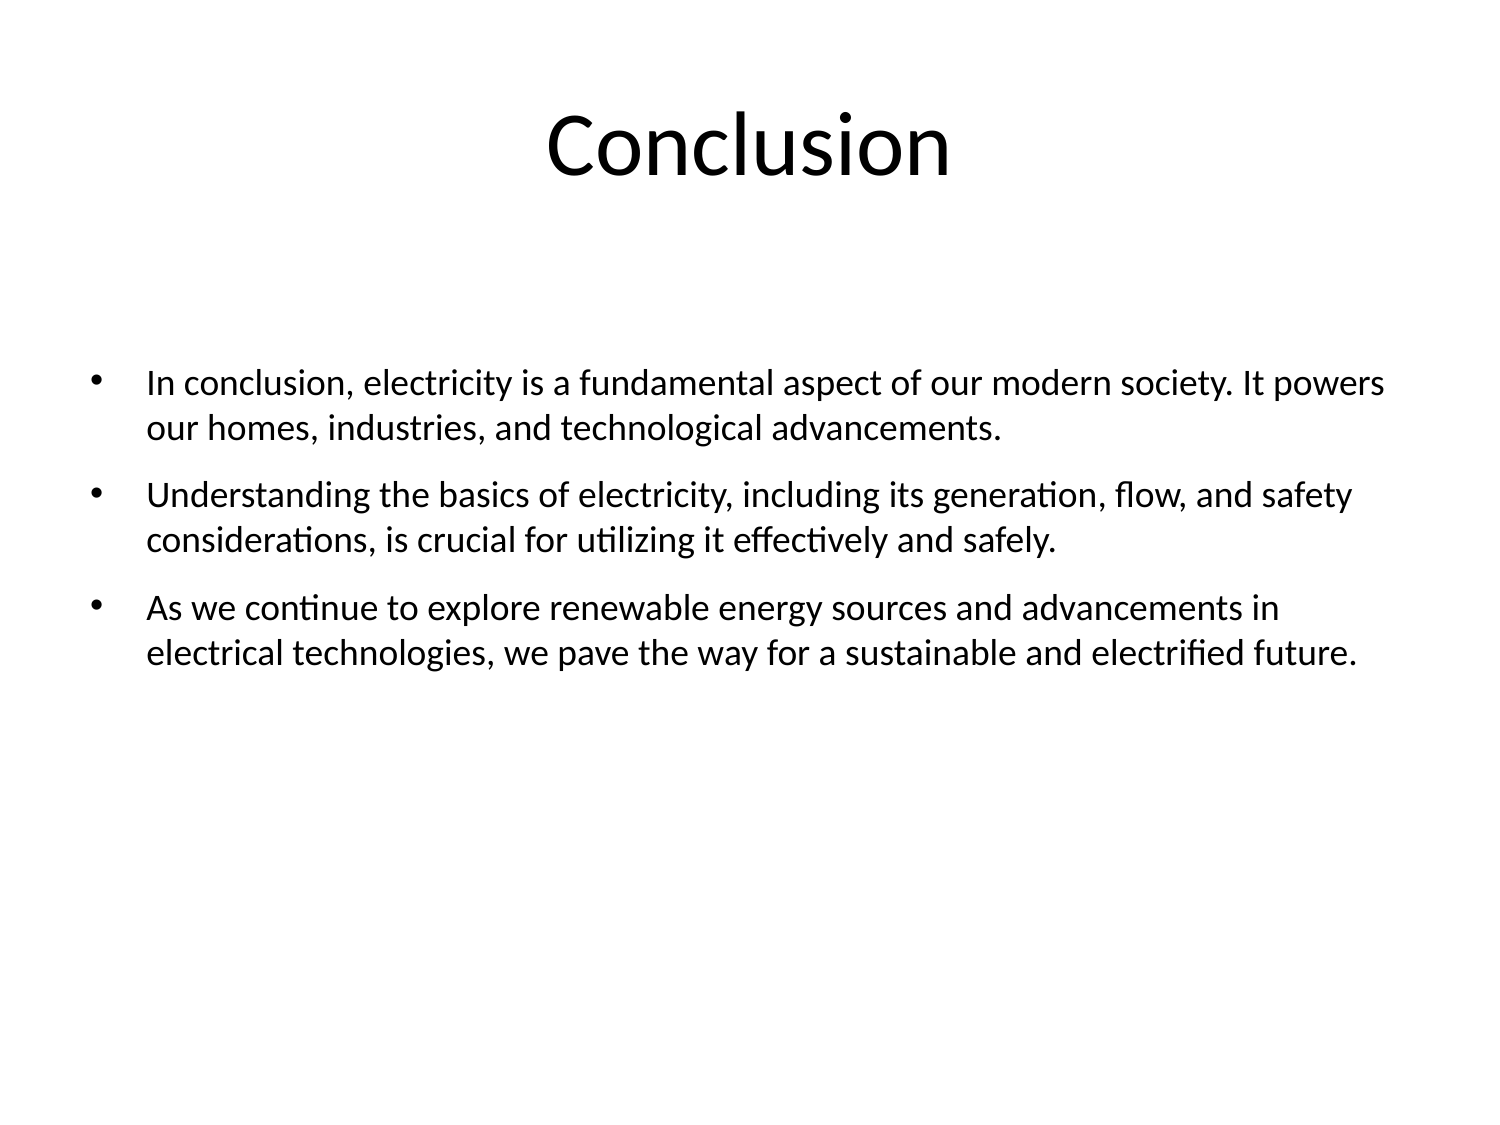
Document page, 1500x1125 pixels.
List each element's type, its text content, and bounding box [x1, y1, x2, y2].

list In conclusion, electricity is a fundamental aspect of our modern society. It powers our homes, industries, and technological advancements. Understanding the basics of electricity, including its generation, flow, and safety considerations, is crucial for utilizing it effectively and safely. As we continue to explore renewable energy sources and advancements in electrical technologies, we pave the way for a sustainable and electrified future. [75, 262, 1425, 1005]
title Conclusion [75, 45, 1425, 233]
